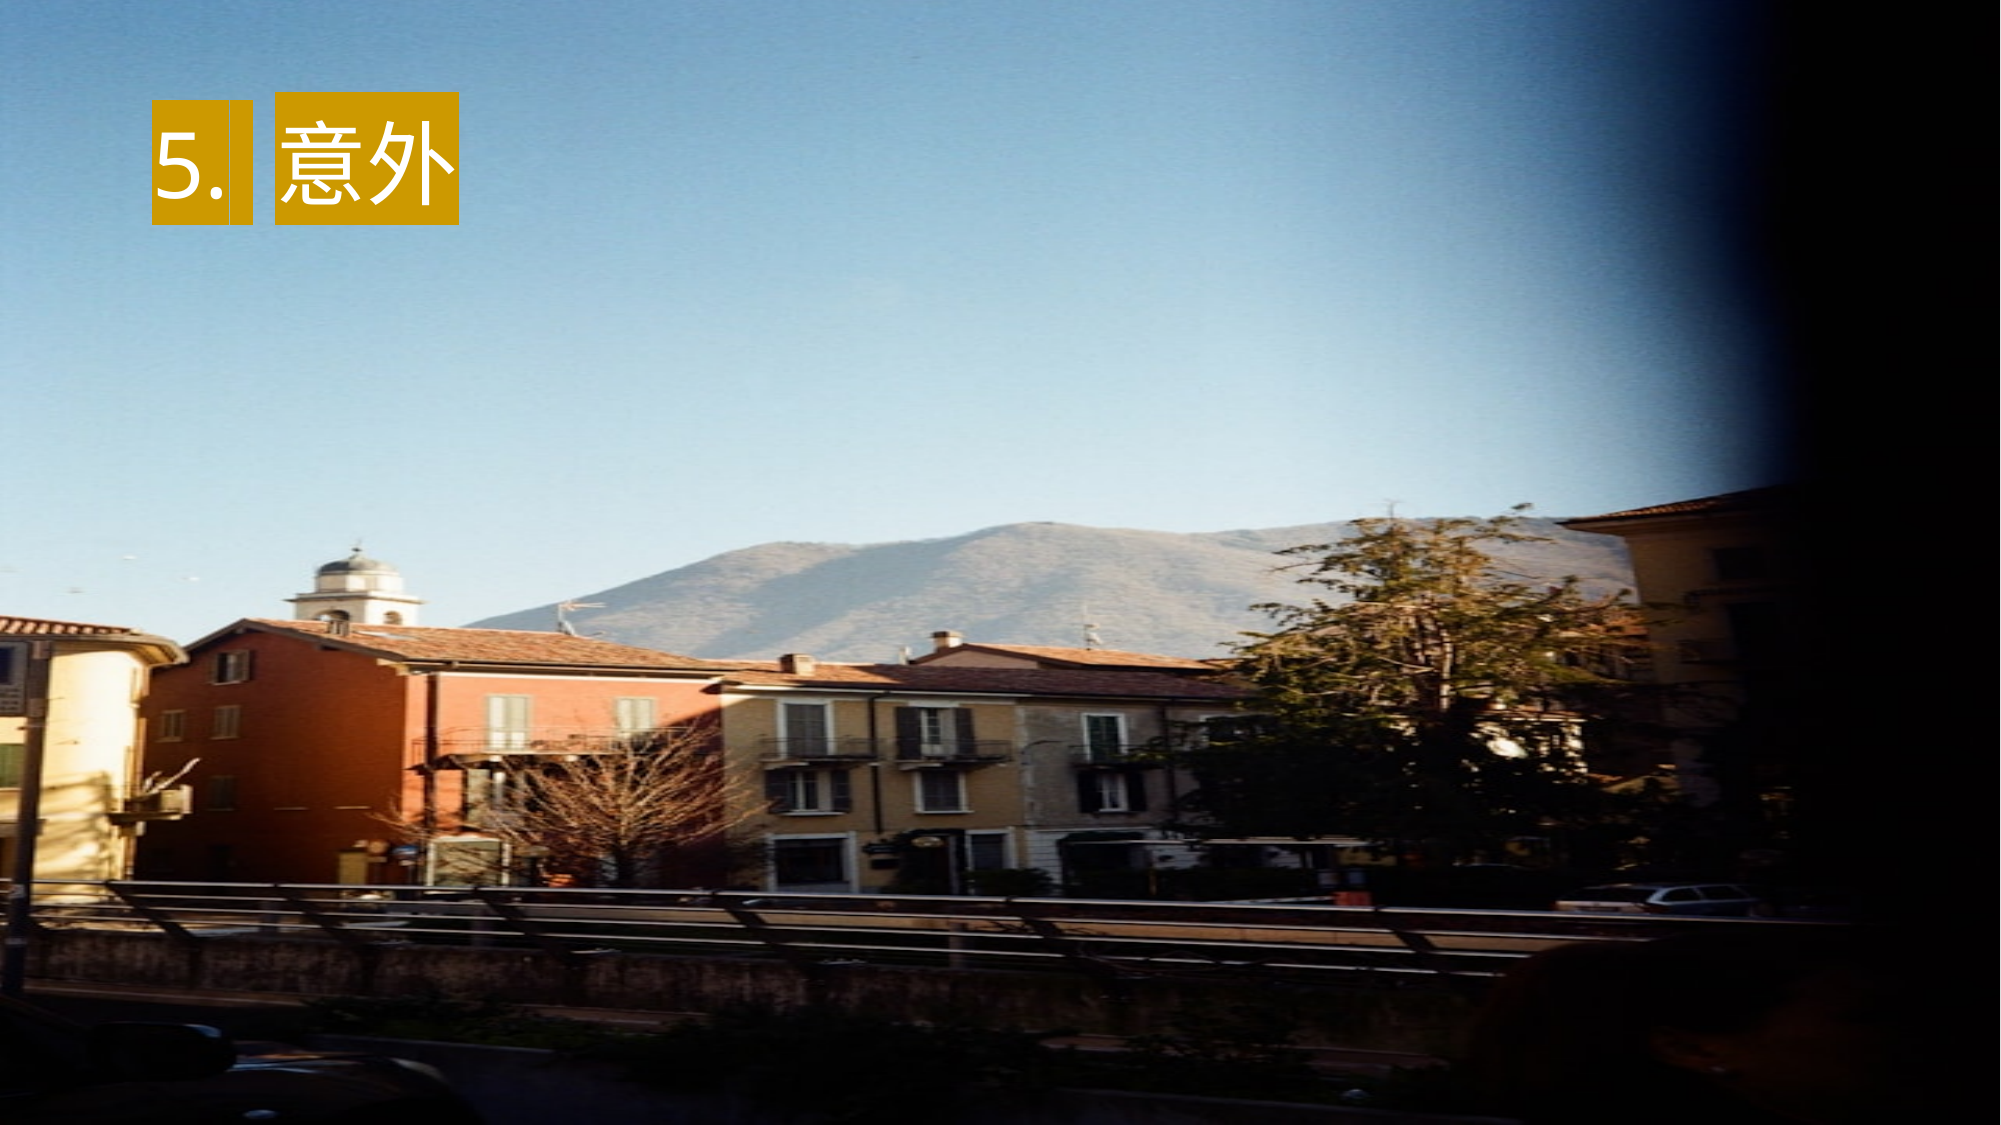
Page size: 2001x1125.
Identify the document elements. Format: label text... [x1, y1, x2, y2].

title 5. 意外 [137, 59, 1863, 278]
picture [0, 0, 2001, 1125]
